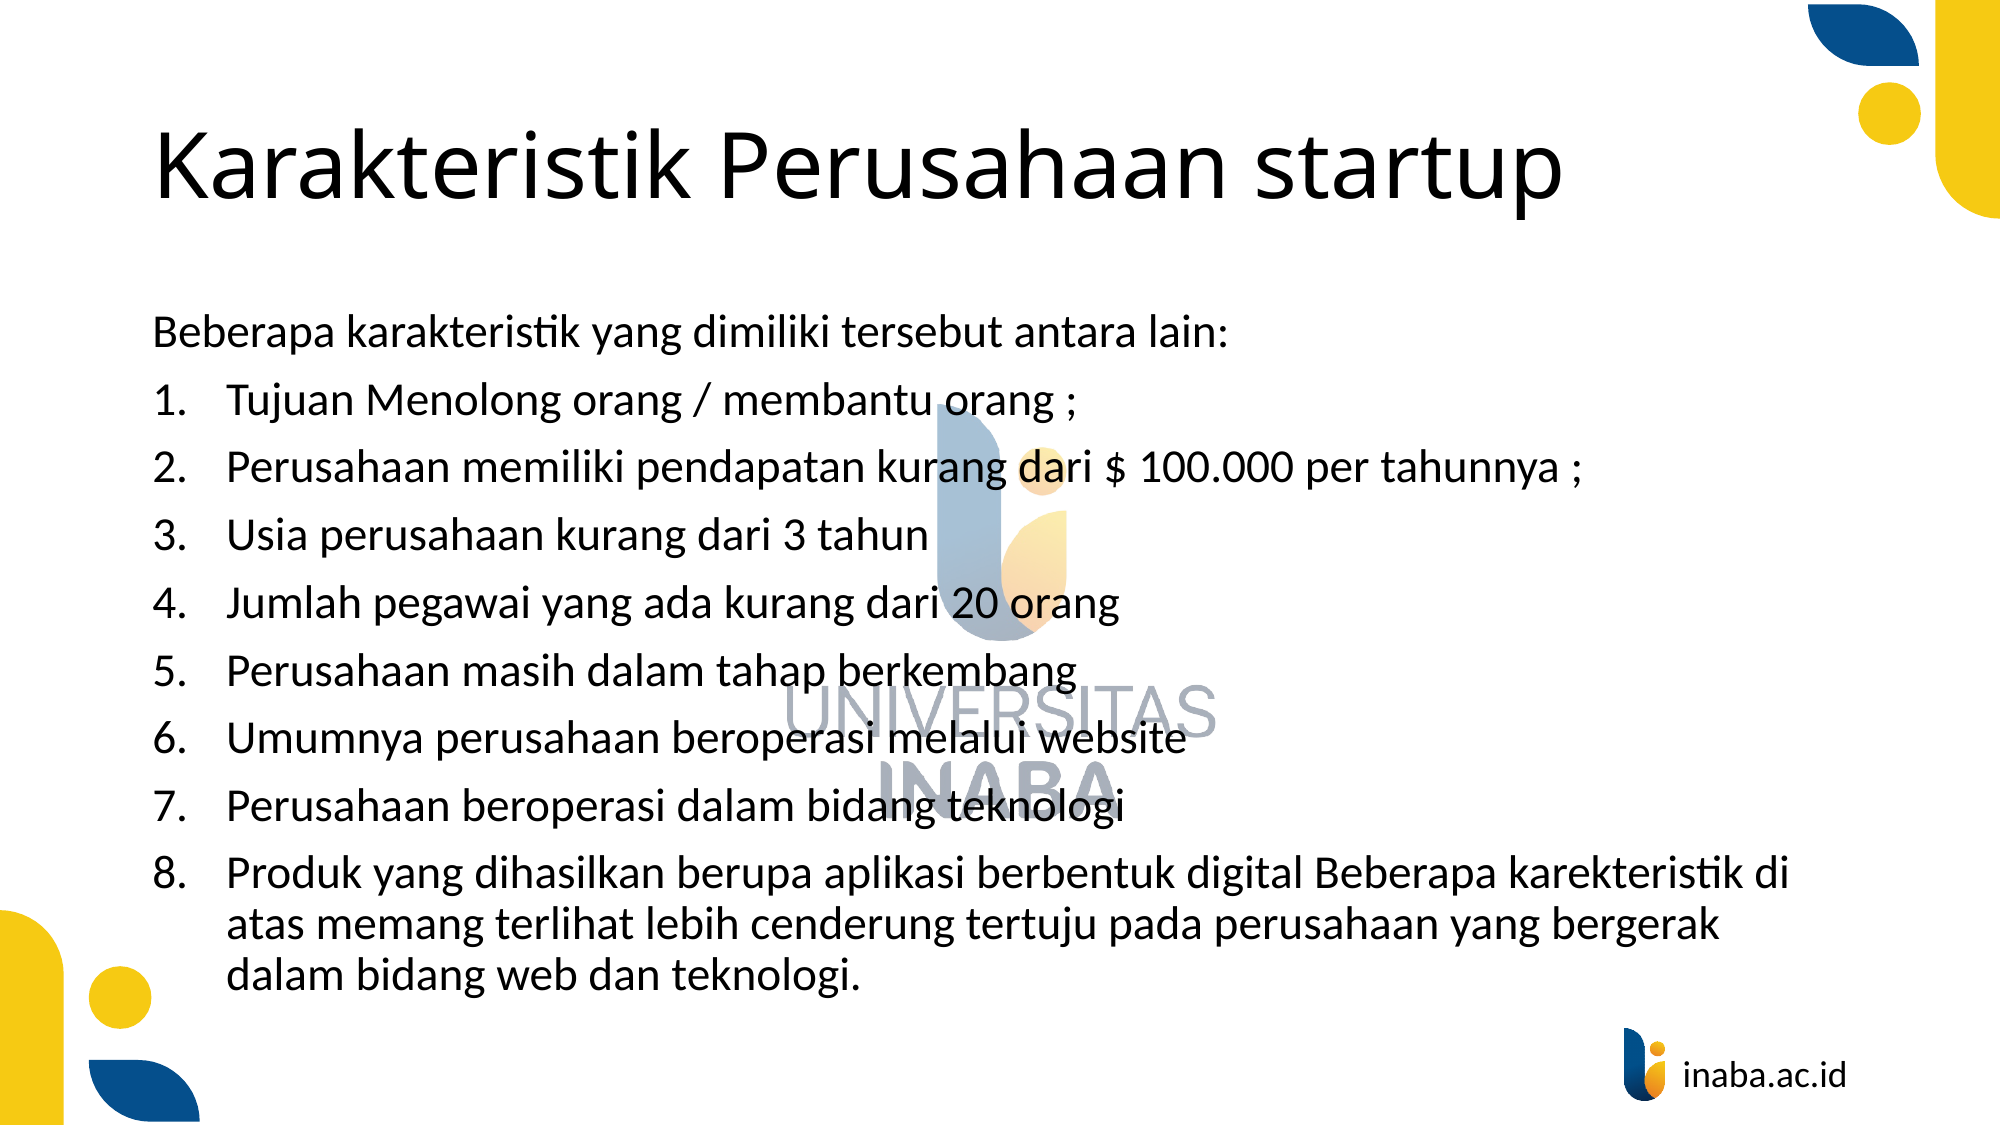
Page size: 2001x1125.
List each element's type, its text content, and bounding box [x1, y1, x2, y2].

picture [1624, 1028, 1665, 1101]
title Karakteristik Perusahaan startup [137, 59, 1863, 278]
list Beberapa karakteristik yang dimiliki tersebut antara lain: Tujuan Menolong orang / membantu orang ; Perusahaan memiliki pendapatan kurang dari $ 100.000 per tahunnya ; Usia perusahaan kurang dari 3 tahun Jumlah pegawai yang ada kurang dari 20 orang Perusahaan masih dalam tahap berkembang Umumnya perusahaan beroperasi melalui website Perusahaan beroperasi dalam bidang teknologi Produk yang dihasilkan berupa aplikasi berbentuk digital Beberapa karekteristik di atas memang terlihat lebih cenderung tertuju pada perusahaan yang bergerak dalam bidang web dan teknologi. [137, 299, 1863, 1014]
